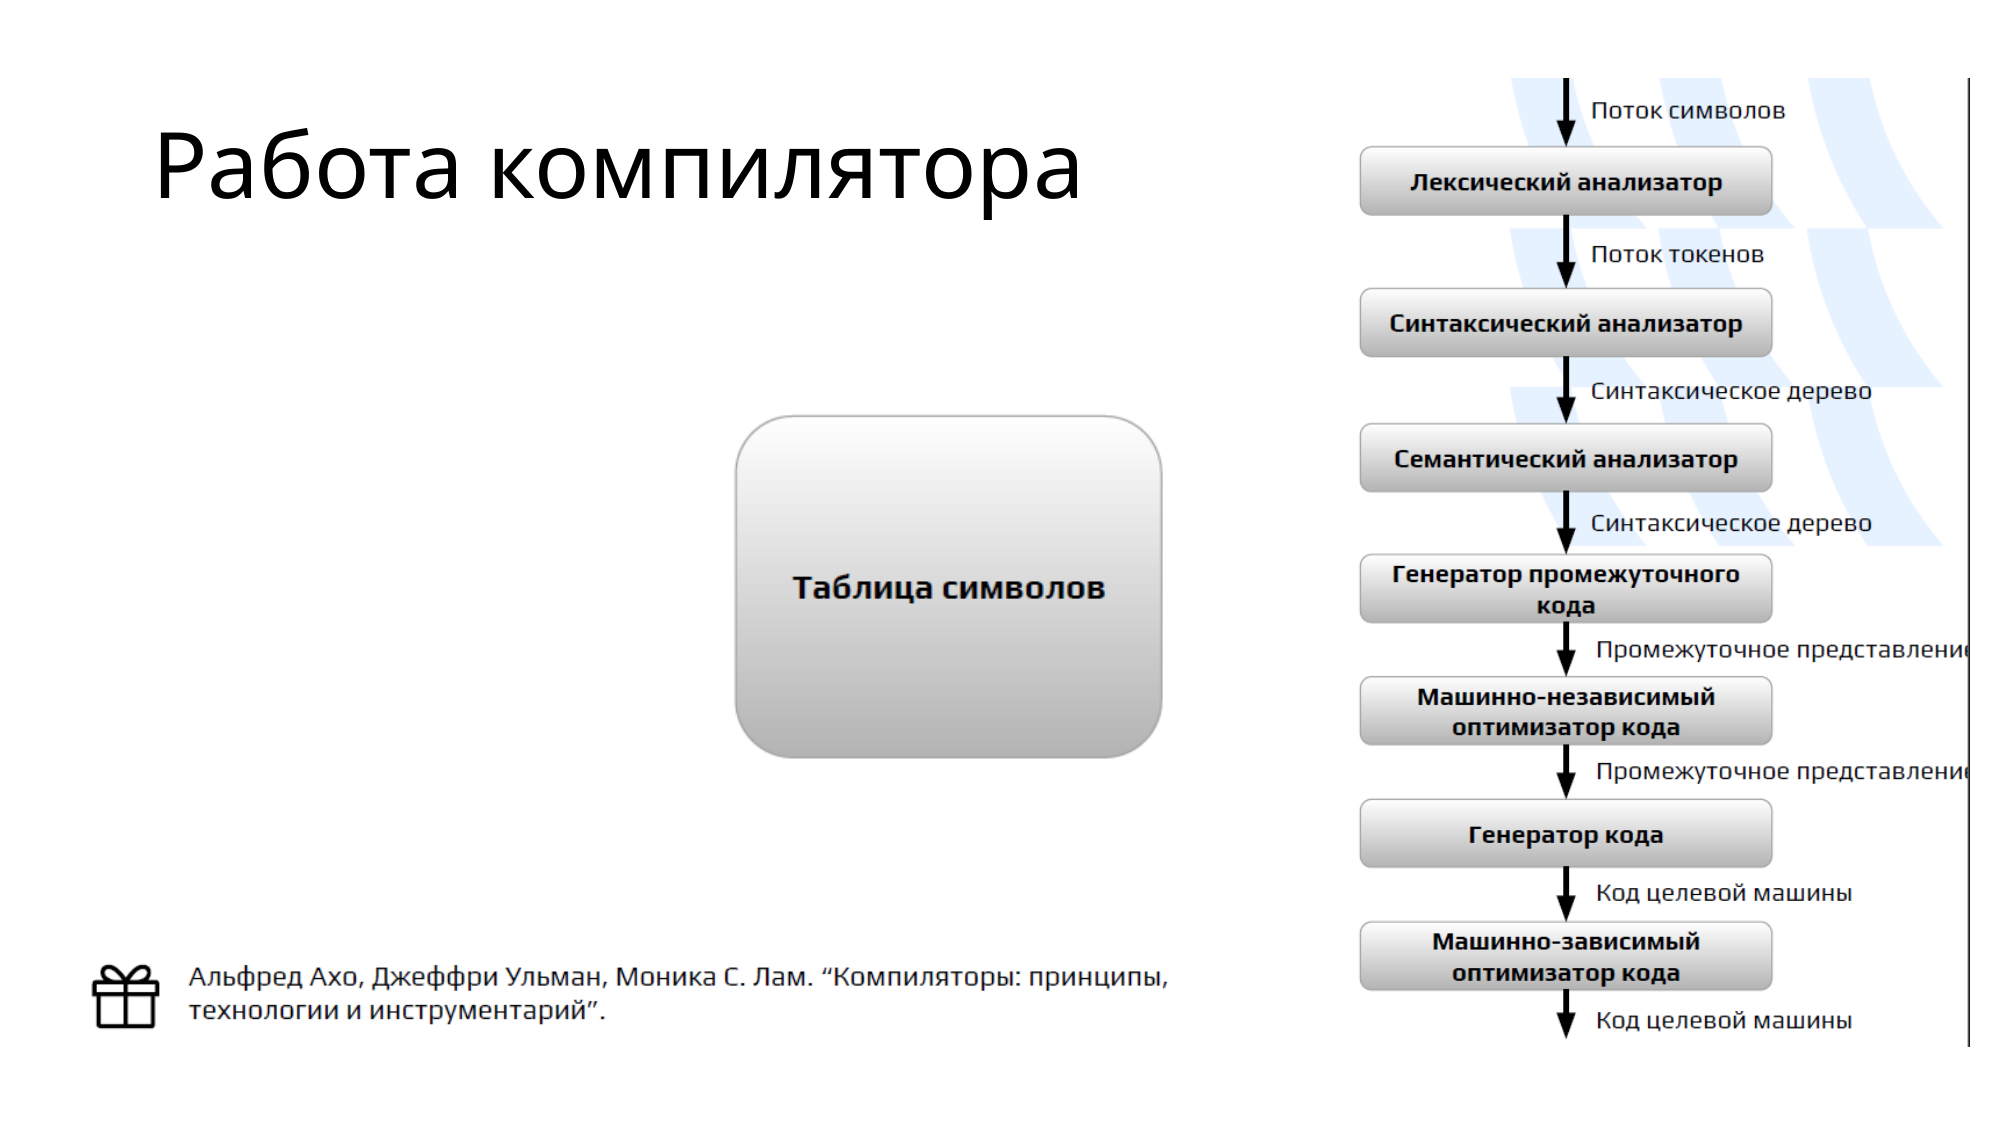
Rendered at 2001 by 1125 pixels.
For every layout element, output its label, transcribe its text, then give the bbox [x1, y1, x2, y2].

title Работа компилятора [137, 59, 1863, 278]
picture [675, 375, 1216, 848]
picture [1324, 78, 1970, 1047]
picture [56, 924, 1190, 1063]
